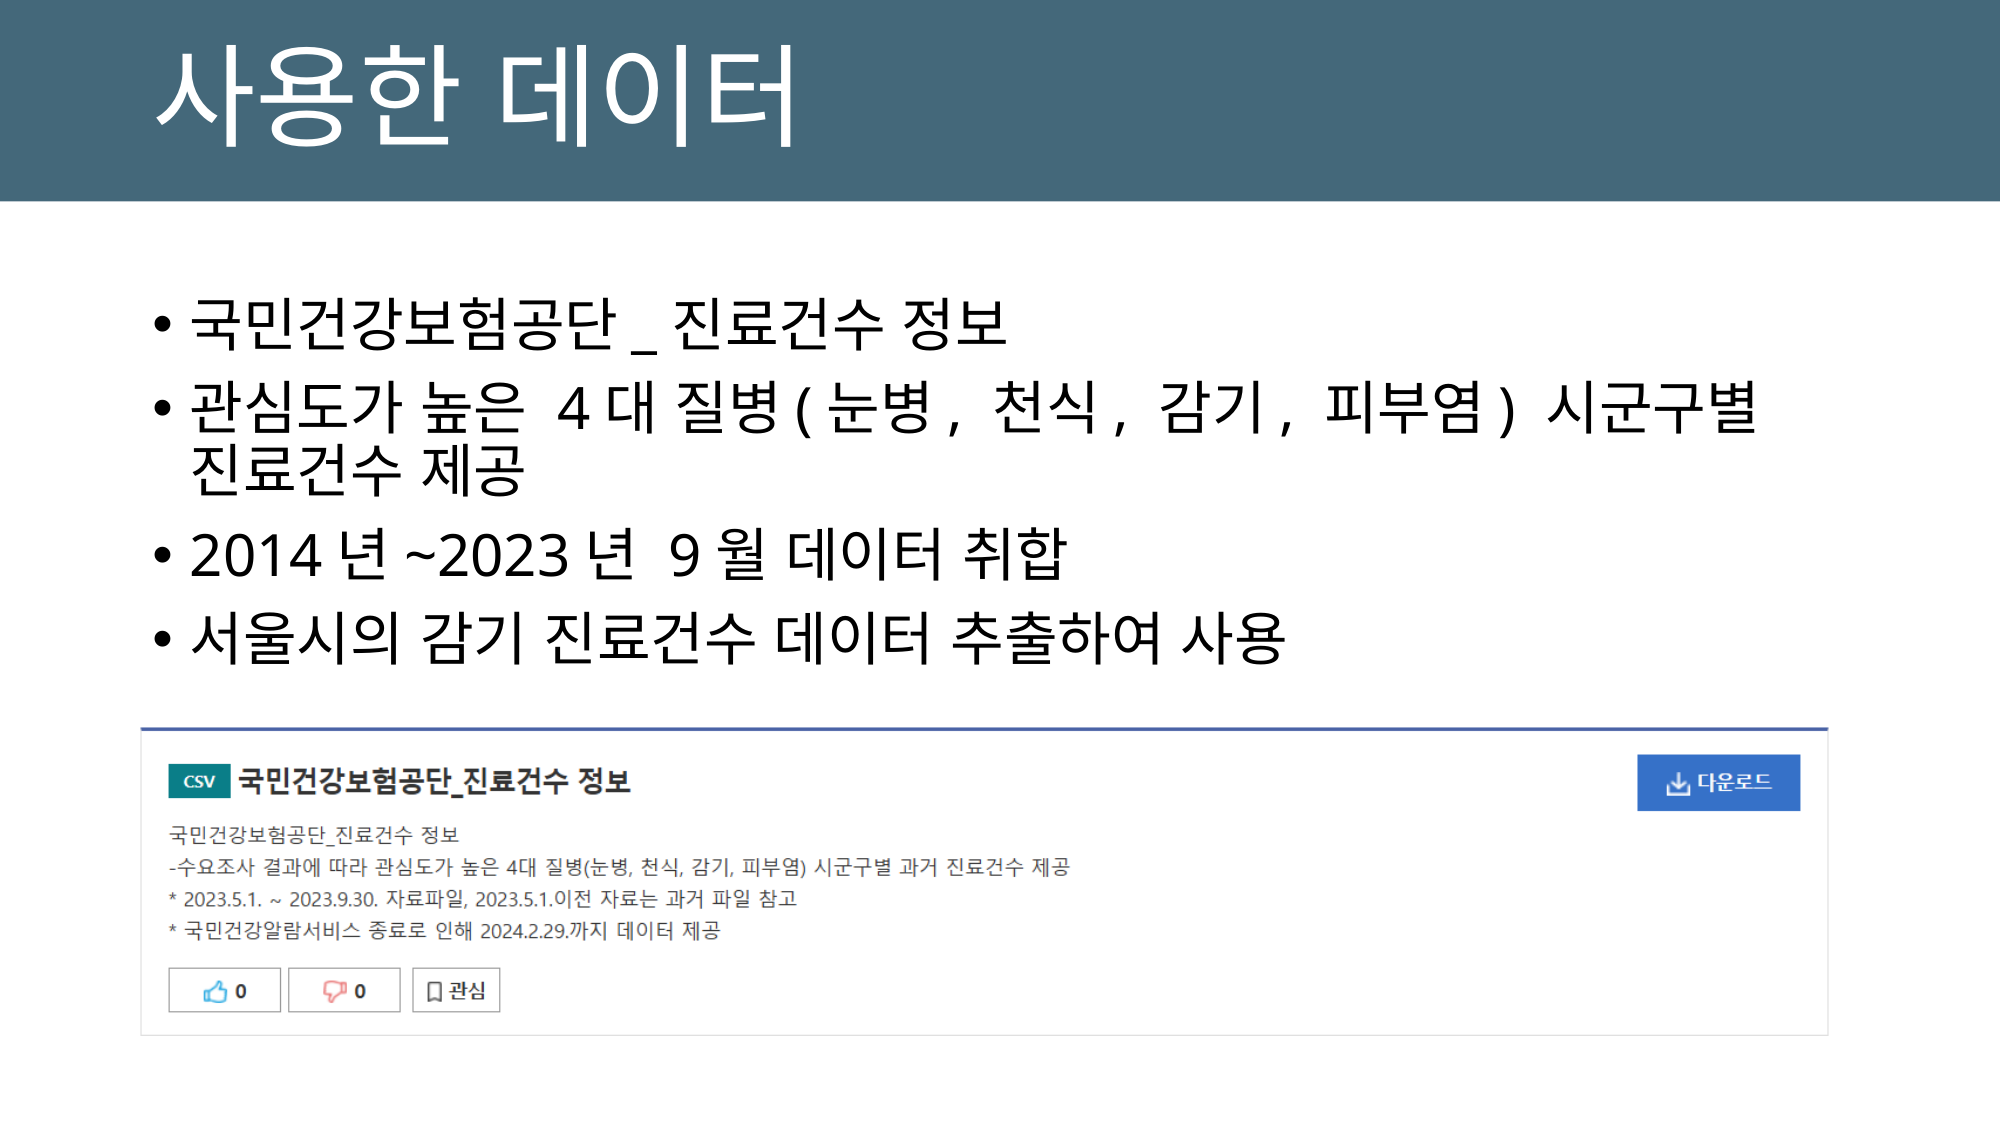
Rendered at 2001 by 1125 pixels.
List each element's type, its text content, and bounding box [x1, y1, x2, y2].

list 국민건강보험공단_진료건수 정보 관심도가 높은 4대 질병(눈병, 천식, 감기, 피부염) 시군구별 진료건수 제공 2014년~2023년 9월 데이터 취합 서울시의 감기 진료건수 데이터 추출하여 사용 [137, 288, 1939, 1003]
title 사용한 데이터 [137, 0, 1863, 212]
picture [136, 724, 1832, 1036]
